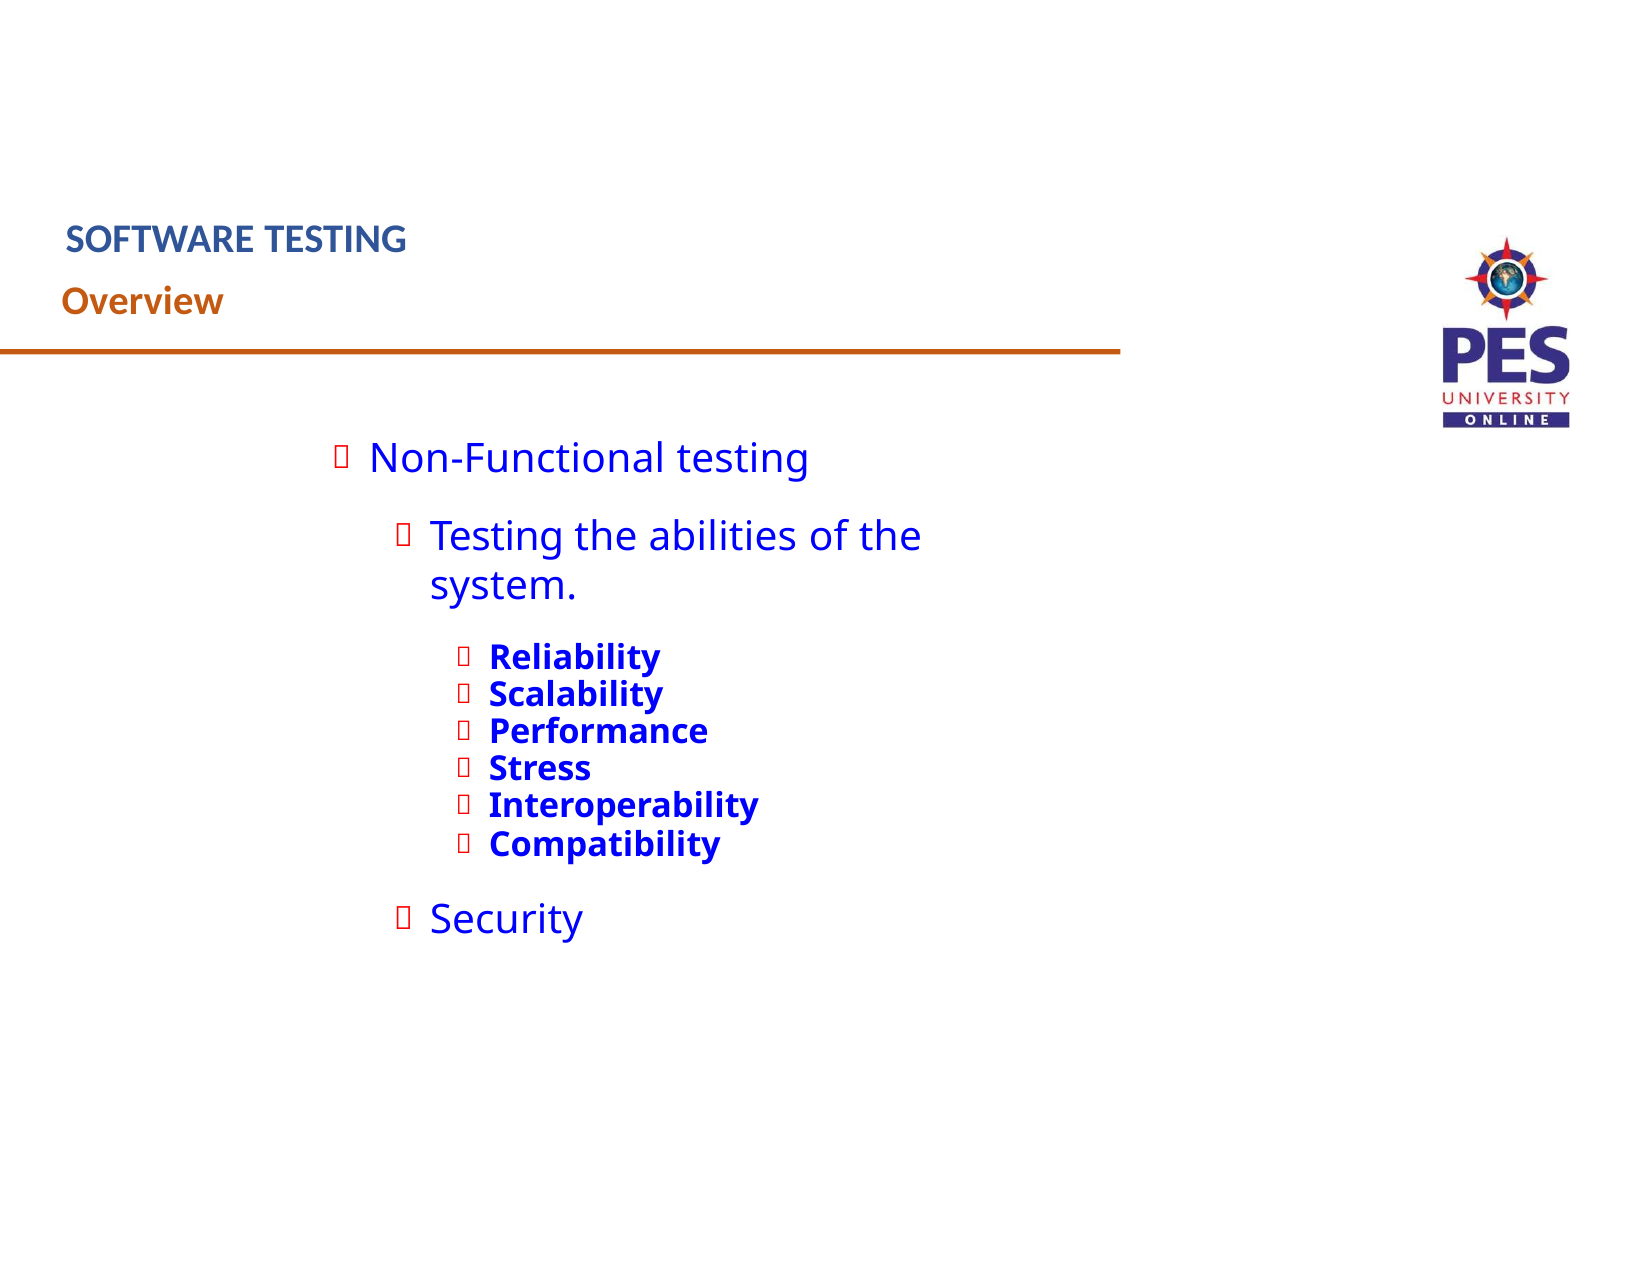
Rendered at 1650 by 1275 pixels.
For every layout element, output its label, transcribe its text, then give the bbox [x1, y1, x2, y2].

text_box [1442, 235, 1570, 428]
text_box Non-Functional testing Testing the abilities of the system. Reliability Scalability Performance Stress Interoperability Compatibility Security [329, 400, 1074, 942]
text_box [0, 349, 63, 355]
title SOFTWARE TESTING [63, 209, 500, 425]
text_box Overview [59, 271, 275, 324]
text_box [500, 349, 1121, 355]
